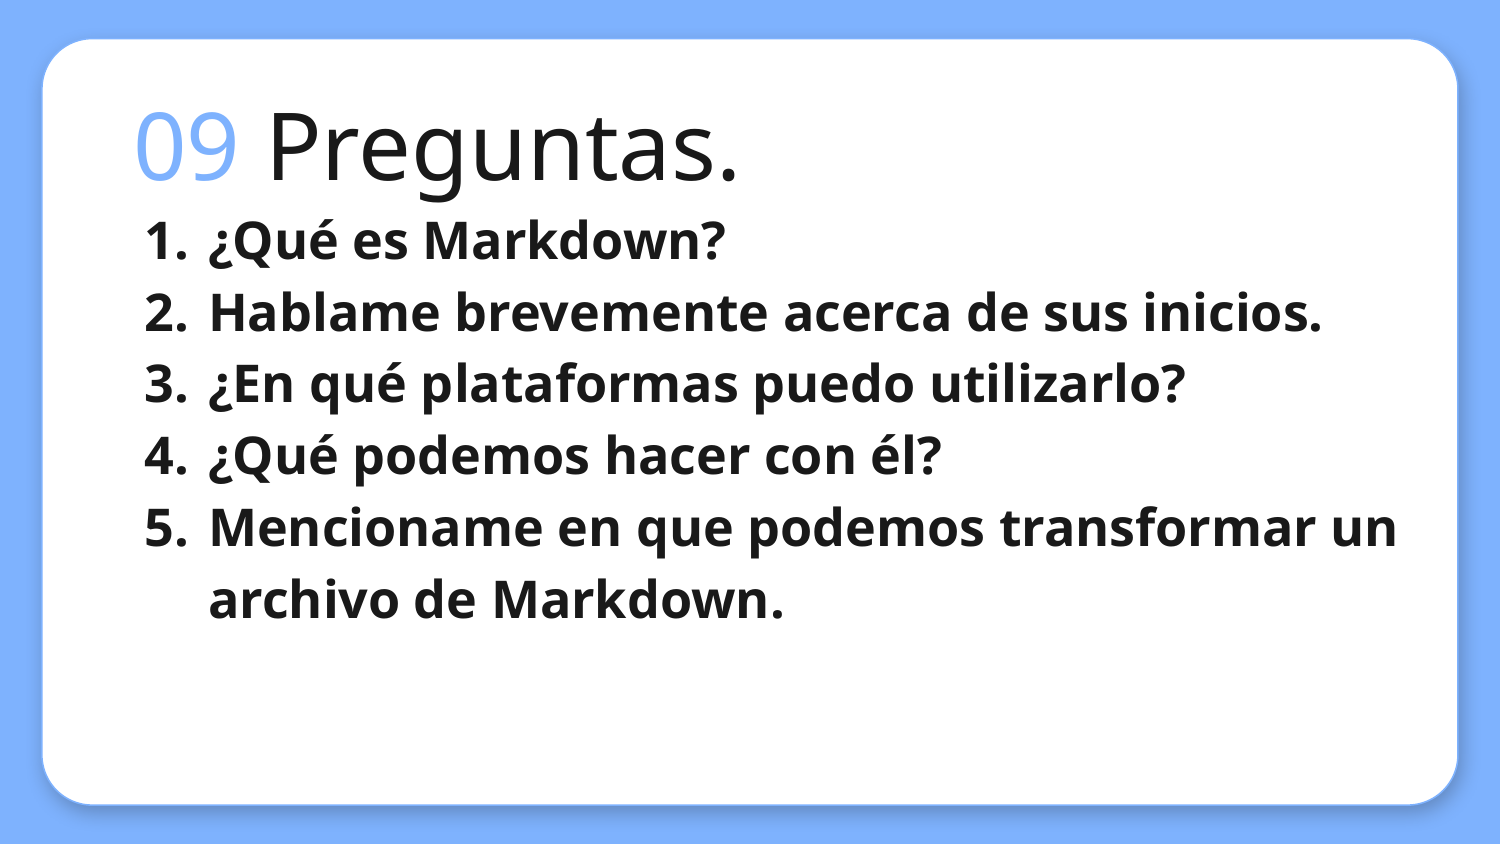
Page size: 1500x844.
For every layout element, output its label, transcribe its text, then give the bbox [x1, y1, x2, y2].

subtitle ¿Qué es Markdown? Hablame brevemente acerca de sus inicios. ¿En qué plataformas puedo utilizarlo? ¿Qué podemos hacer con él? Mencioname en que podemos transformar un archivo de Markdown. [118, 182, 1421, 269]
title 09 Preguntas. [118, 54, 1382, 160]
